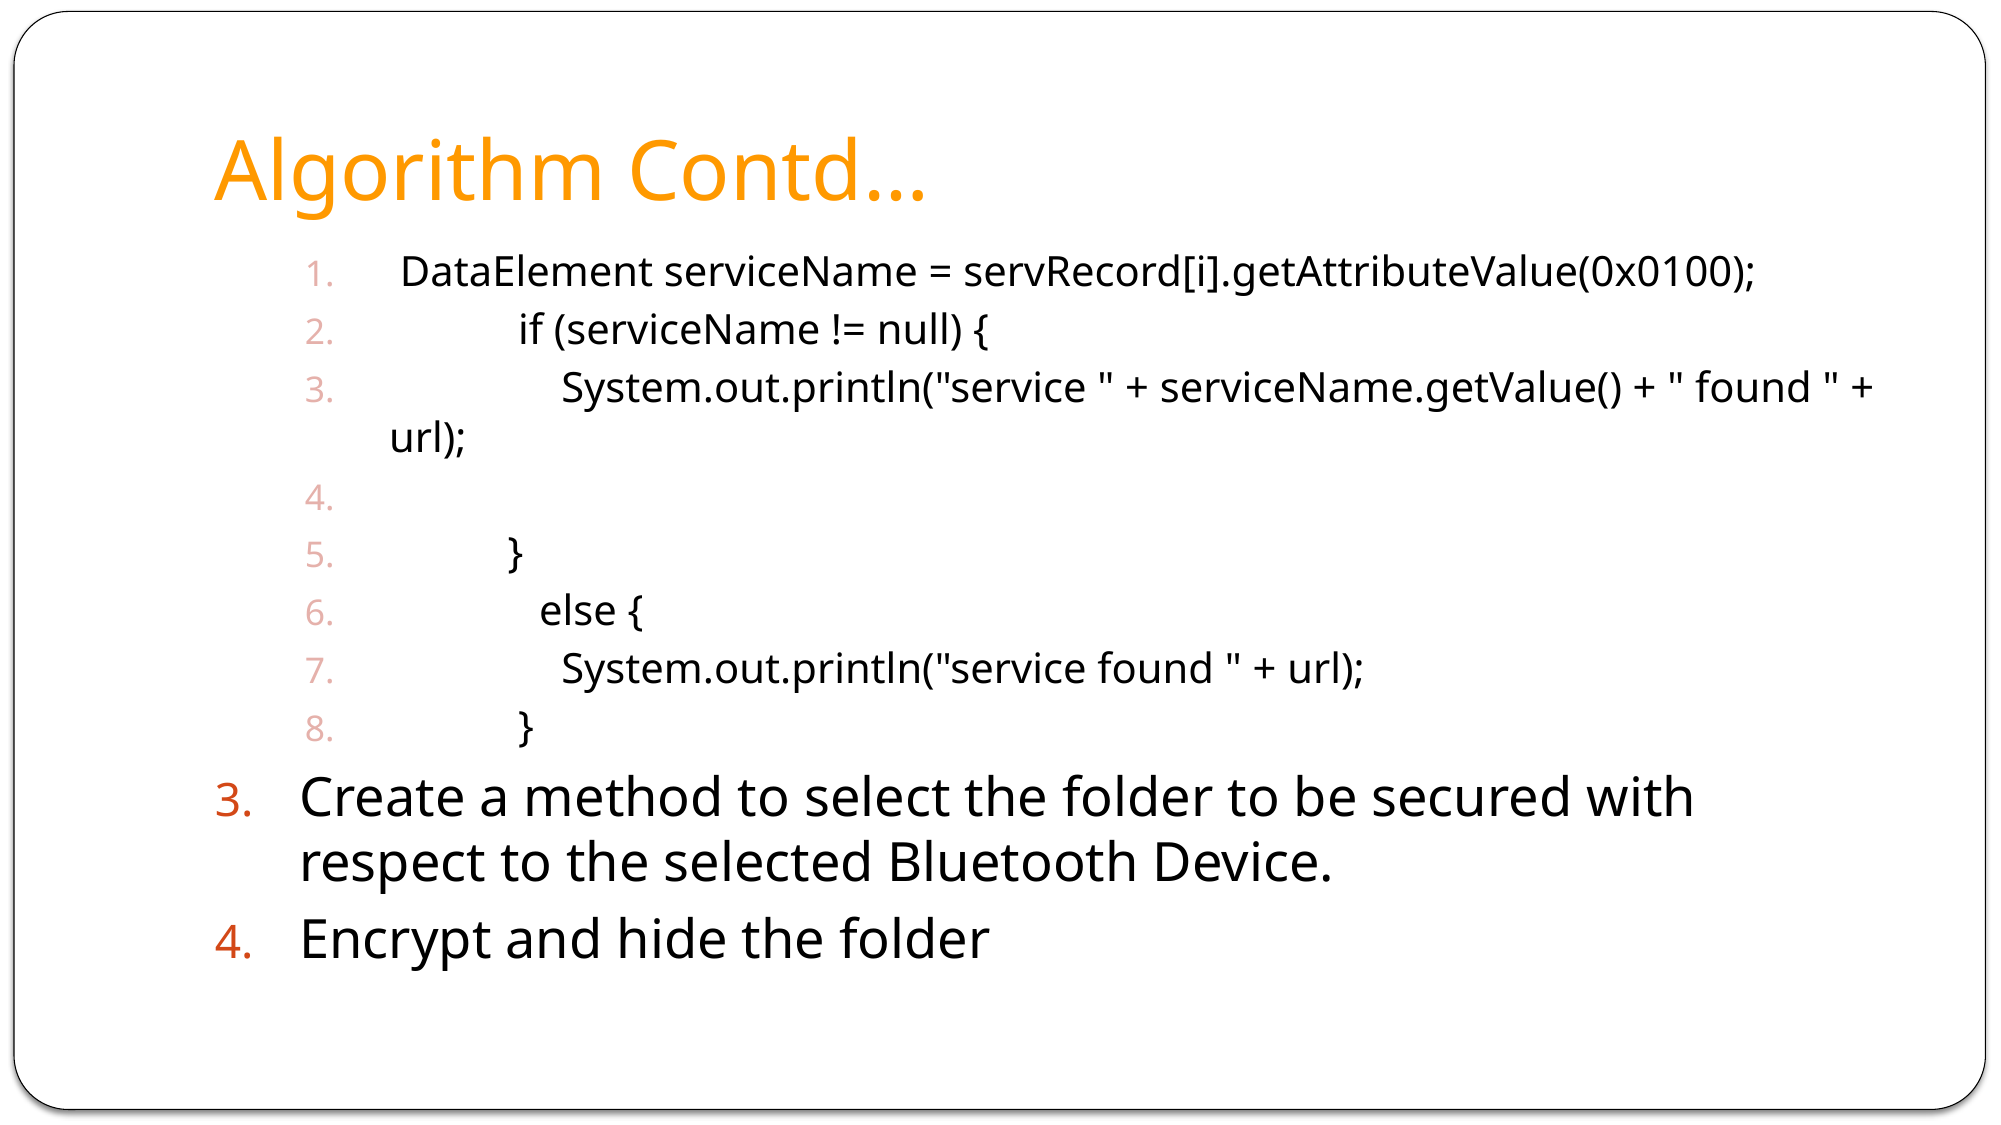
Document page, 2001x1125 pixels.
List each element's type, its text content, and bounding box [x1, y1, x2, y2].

title Algorithm Contd… [200, 45, 1900, 233]
list DataElement serviceName = servRecord[i].getAttributeValue(0x0100); if (serviceName != null) { System.out.println("service " + serviceName.getValue() + " found " + url); } else { System.out.println("service found " + url); } Create a method to select the folder to be secured with respect to the selected Bluetooth Device. Encrypt and hide the folder [200, 237, 1900, 988]
